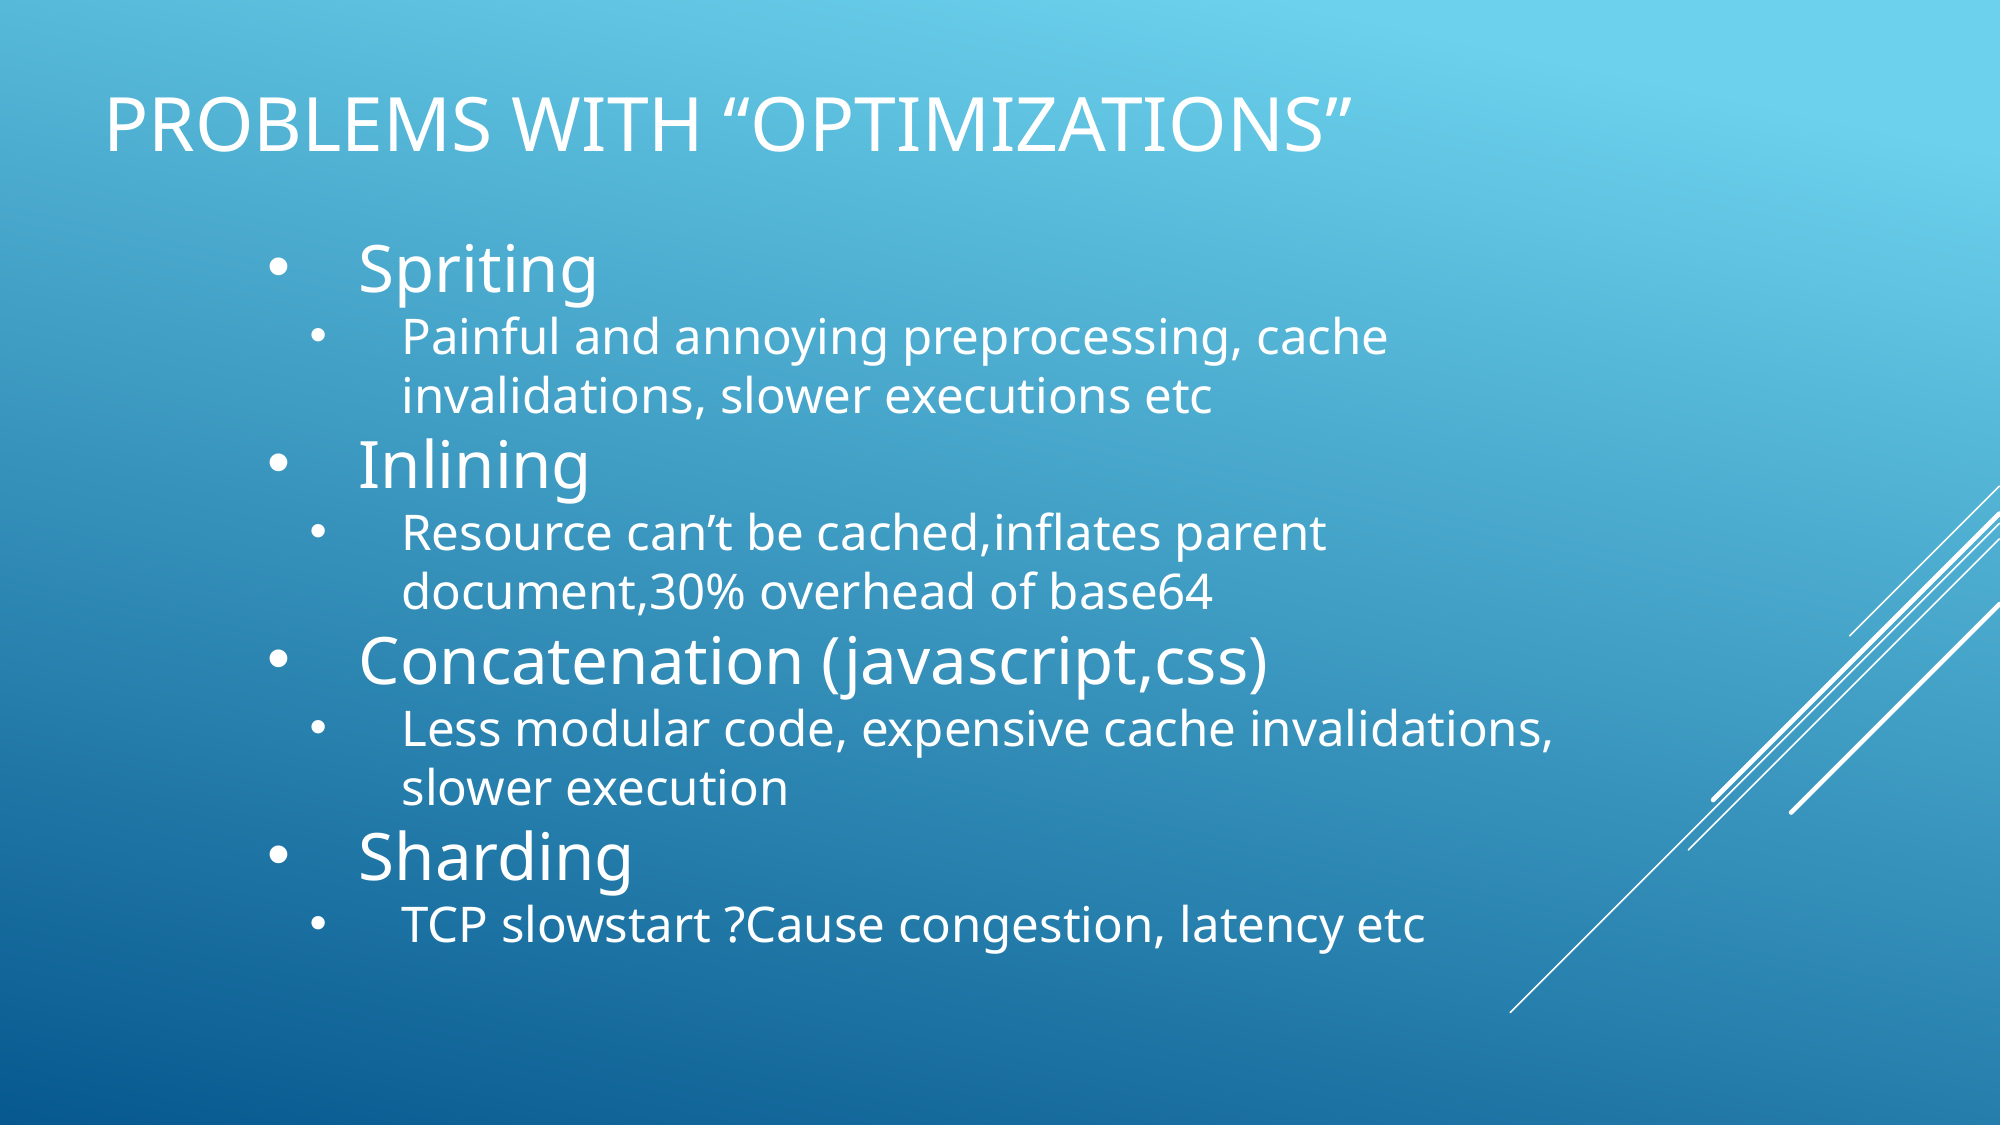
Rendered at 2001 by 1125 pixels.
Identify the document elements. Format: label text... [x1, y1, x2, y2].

text_box Spriting Painful and annoying preprocessing, cache invalidations, slower executions etc Inlining Resource can’t be cached,inflates parent document,30% overhead of base64 Concatenation (javascript,css) Less modular code, expensive cache invalidations, slower execution Sharding TCP slowstart ?Cause congestion, latency etc [252, 219, 1687, 960]
title Problems with “optimizations” [88, 47, 2000, 196]
